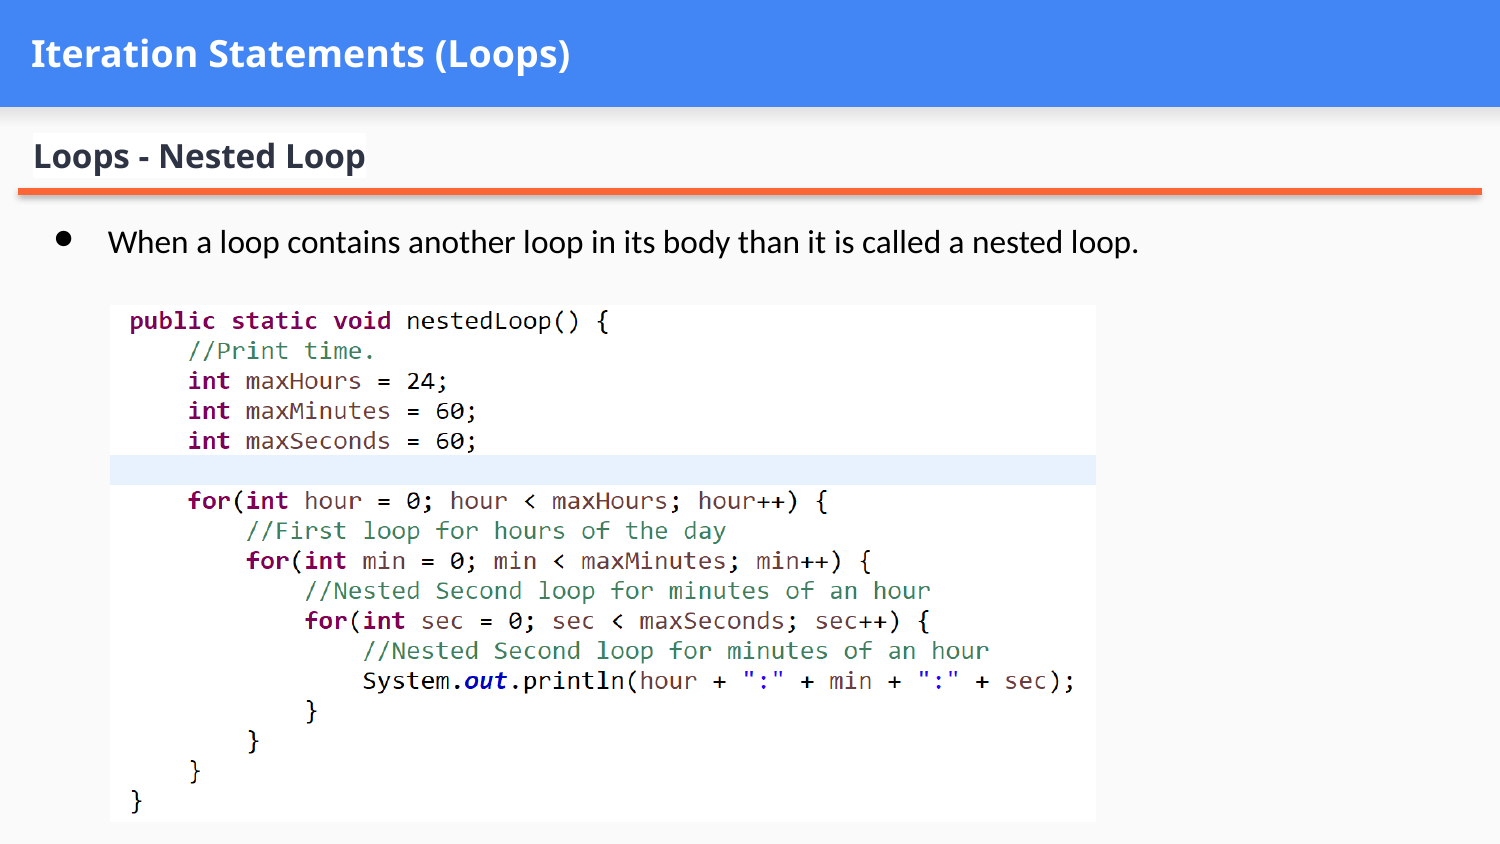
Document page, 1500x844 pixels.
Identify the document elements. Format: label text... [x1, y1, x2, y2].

picture [110, 305, 1096, 822]
title Iteration Statements (Loops) [16, 2, 1464, 102]
text_box Loops - Nested Loop When a loop contains another loop in its body than it is called a nested loop. [17, 201, 1466, 316]
text_box Loops - Nested Loop When a loop contains another loop in its body than it is called a nested loop. [17, 113, 1466, 188]
